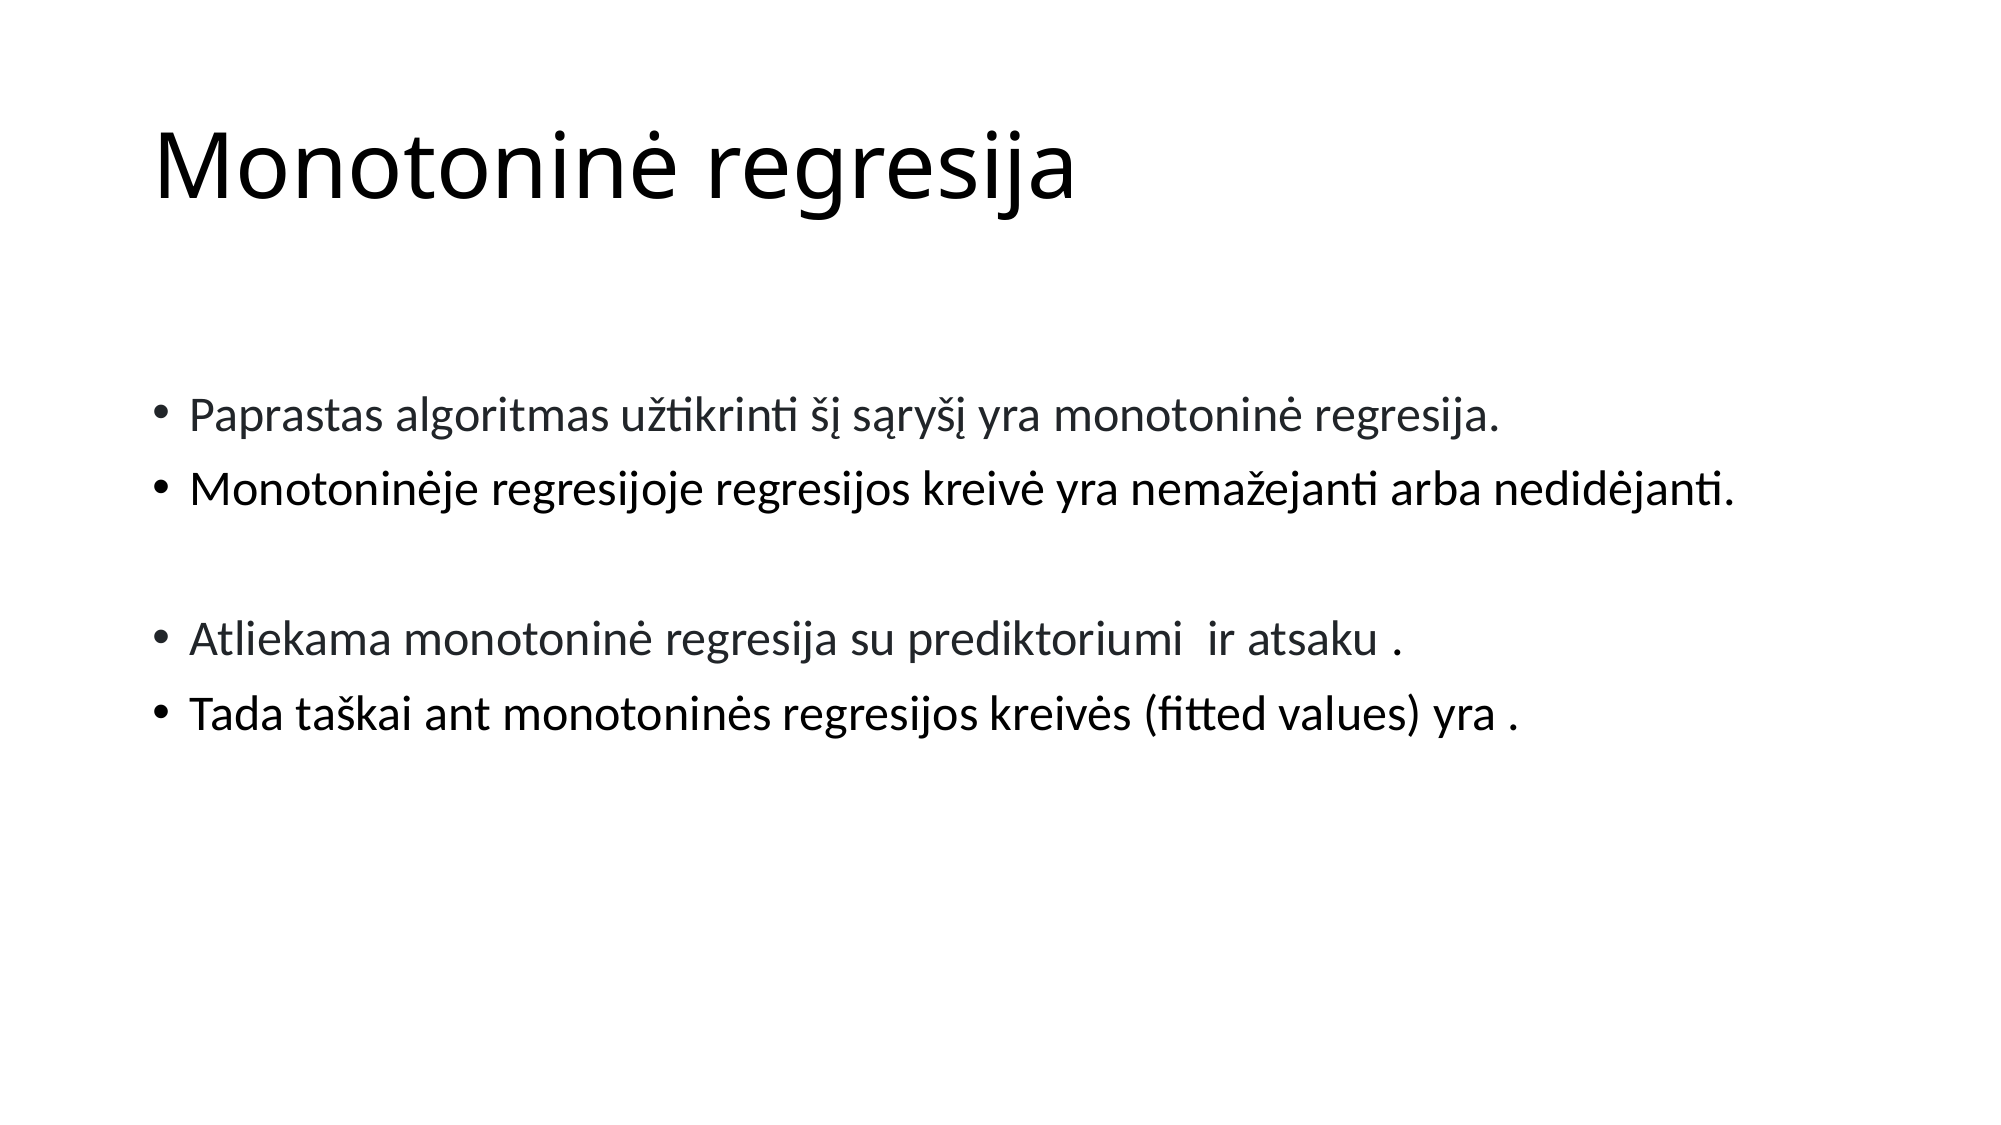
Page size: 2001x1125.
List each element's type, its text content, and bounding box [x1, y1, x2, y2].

title Monotoninė regresija [137, 59, 1863, 278]
